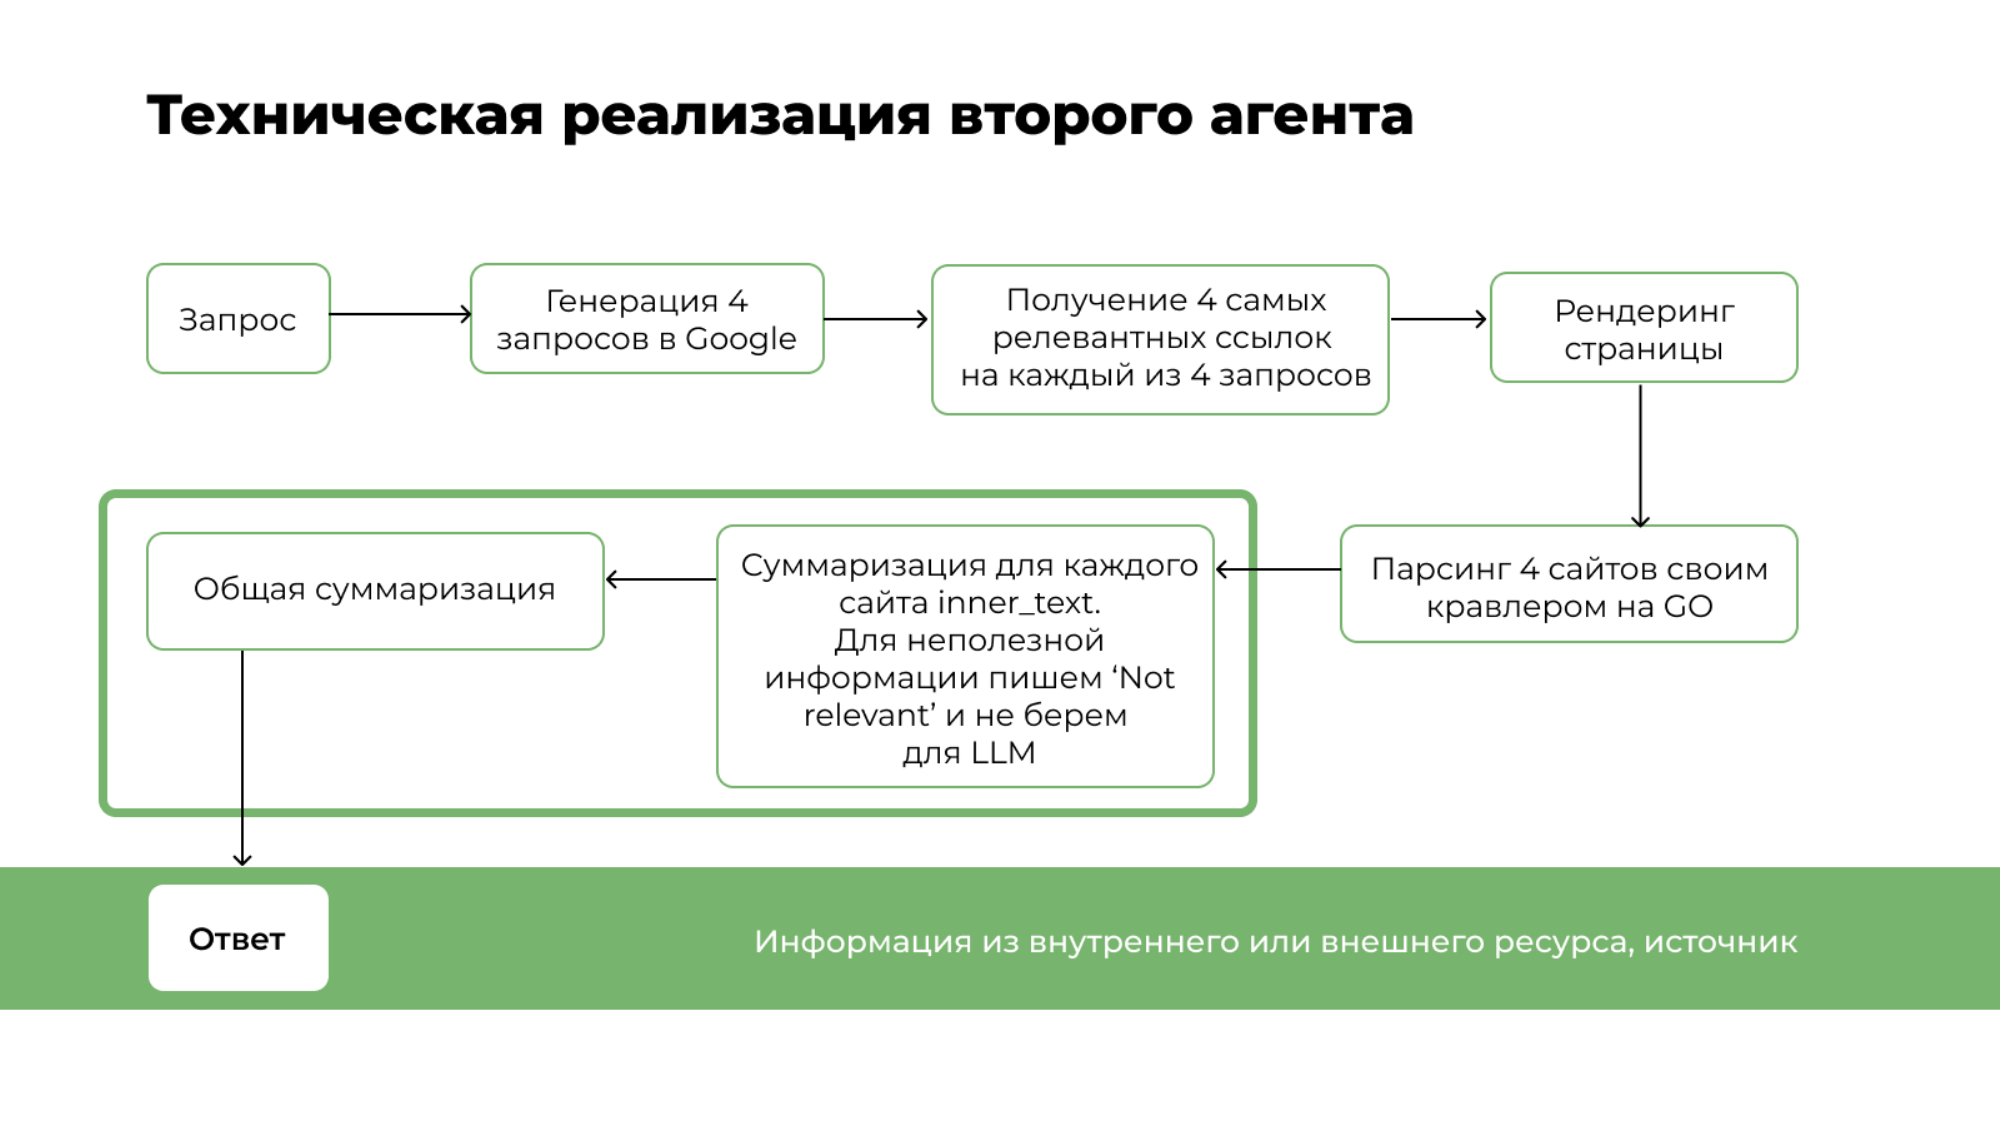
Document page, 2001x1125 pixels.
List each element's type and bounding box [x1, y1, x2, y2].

list [0, 0, 2000, 1125]
